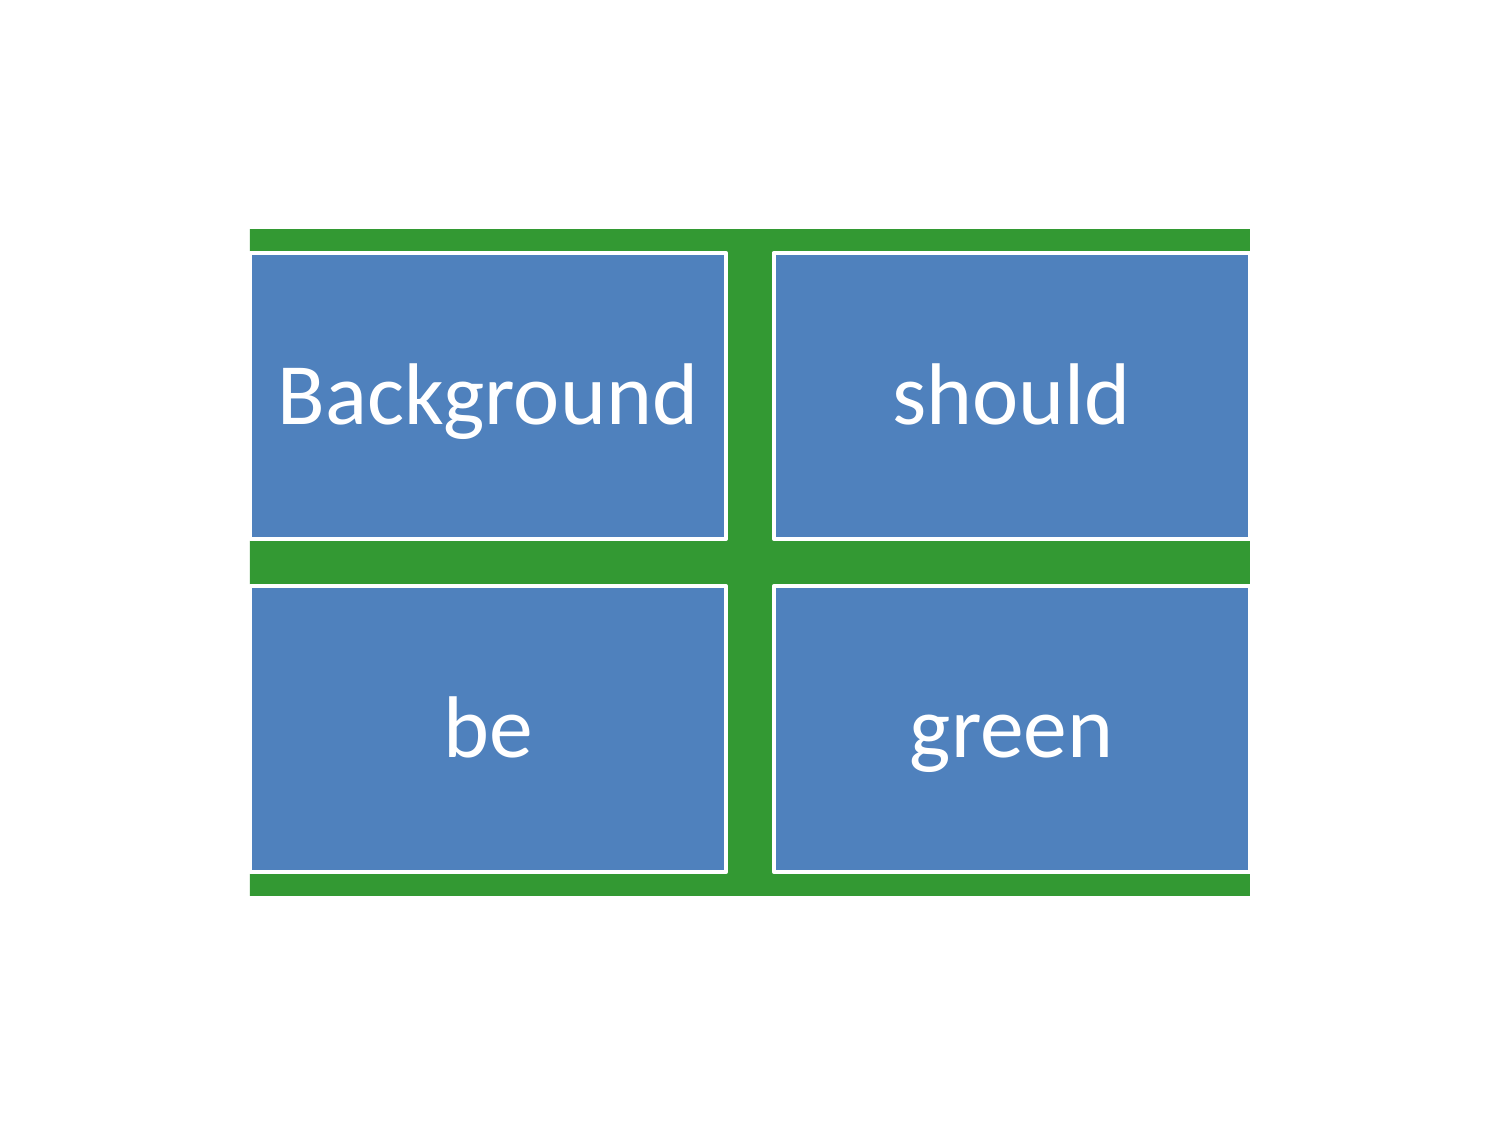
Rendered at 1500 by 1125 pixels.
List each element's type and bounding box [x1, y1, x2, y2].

text_box [249, 228, 1251, 897]
